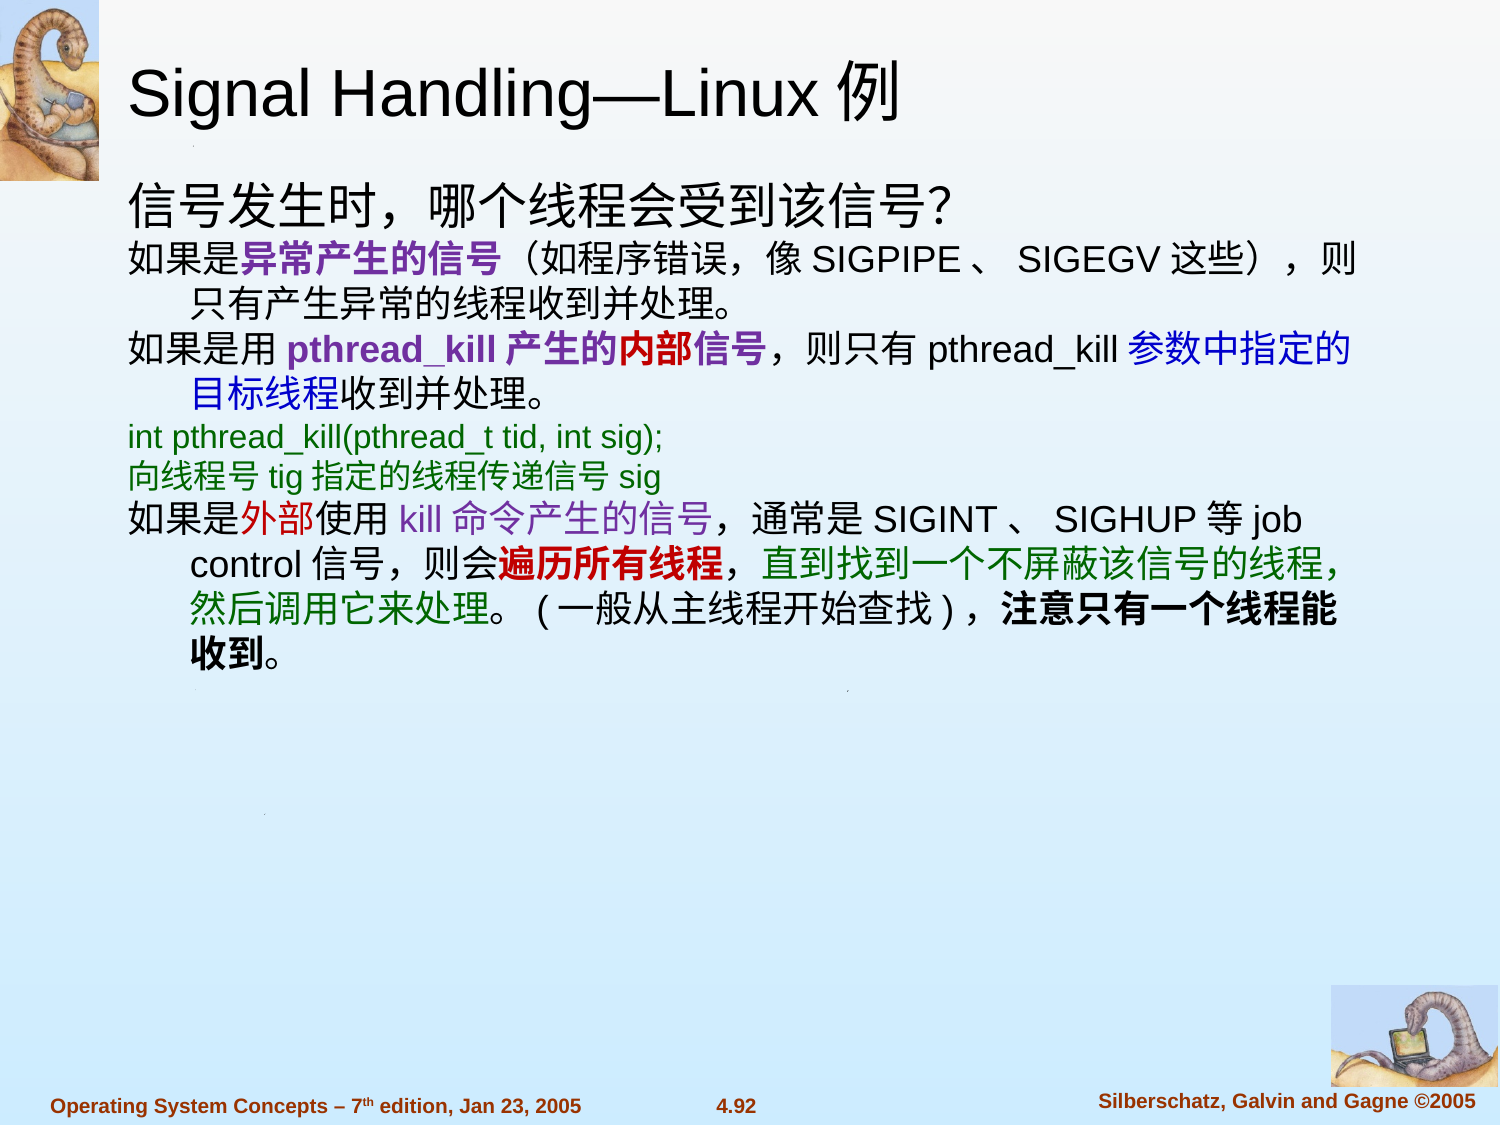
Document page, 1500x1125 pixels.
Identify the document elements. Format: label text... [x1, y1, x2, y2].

picture [0, 0, 99, 181]
title Signal Handling—Linux例 [112, 37, 1438, 138]
list 信号发生时，哪个线程会受到该信号？ 如果是异常产生的信号（如程序错误，像SIGPIPE、SIGEGV这些），则只有产生异常的线程收到并处理。 如果是用pthread_kill产生的内部信号，则只有pthread_kill参数中指定的目标线程收到并处理。 int pthread_kill(pthread_t tid, int sig); 向线程号tig指定的线程传递信号sig 如果是外部使用kill命令产生的信号，通常是SIGINT、SIGHUP等job control信号，则会遍历所有线程，直到找到一个不屏蔽该信号的线程，然后调用它来处理。(一般从主线程开始查找)，注意只有一个线程能收到。 [112, 173, 1387, 1032]
picture [1331, 985, 1498, 1087]
